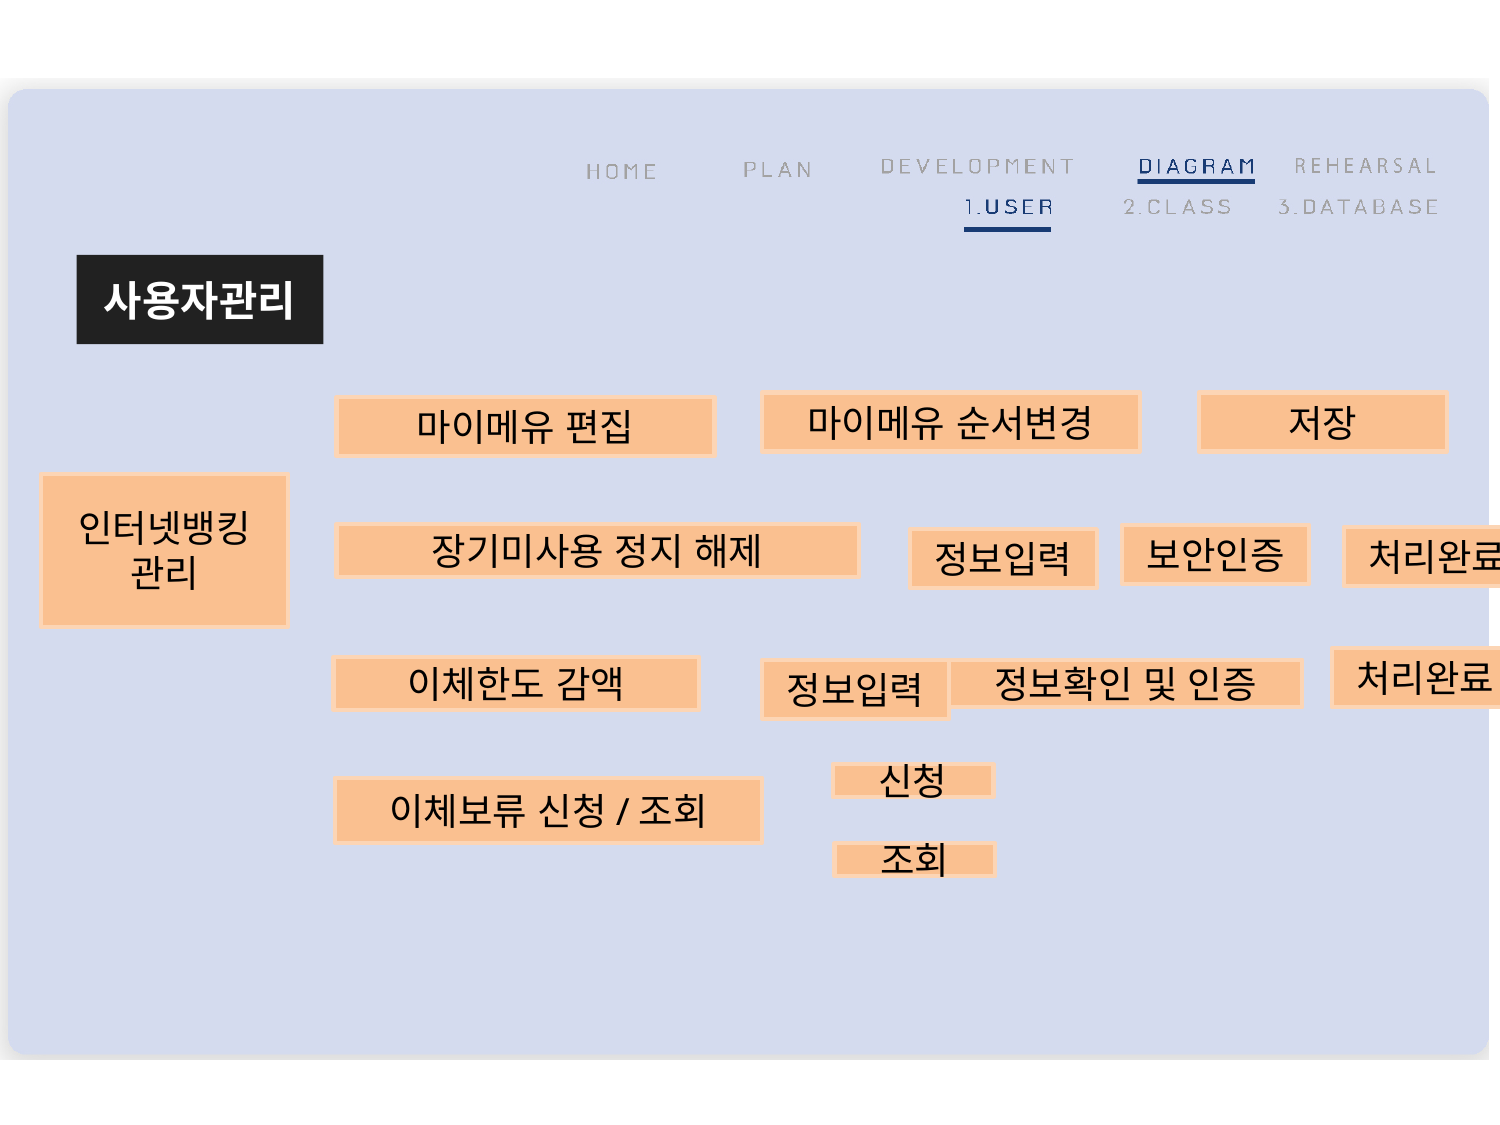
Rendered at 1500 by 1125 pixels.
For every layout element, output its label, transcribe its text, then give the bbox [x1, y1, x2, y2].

picture [0, 77, 1490, 1060]
text_box 처리완료 [1493, 525, 1500, 588]
text_box 처리완료 [1493, 646, 1500, 709]
